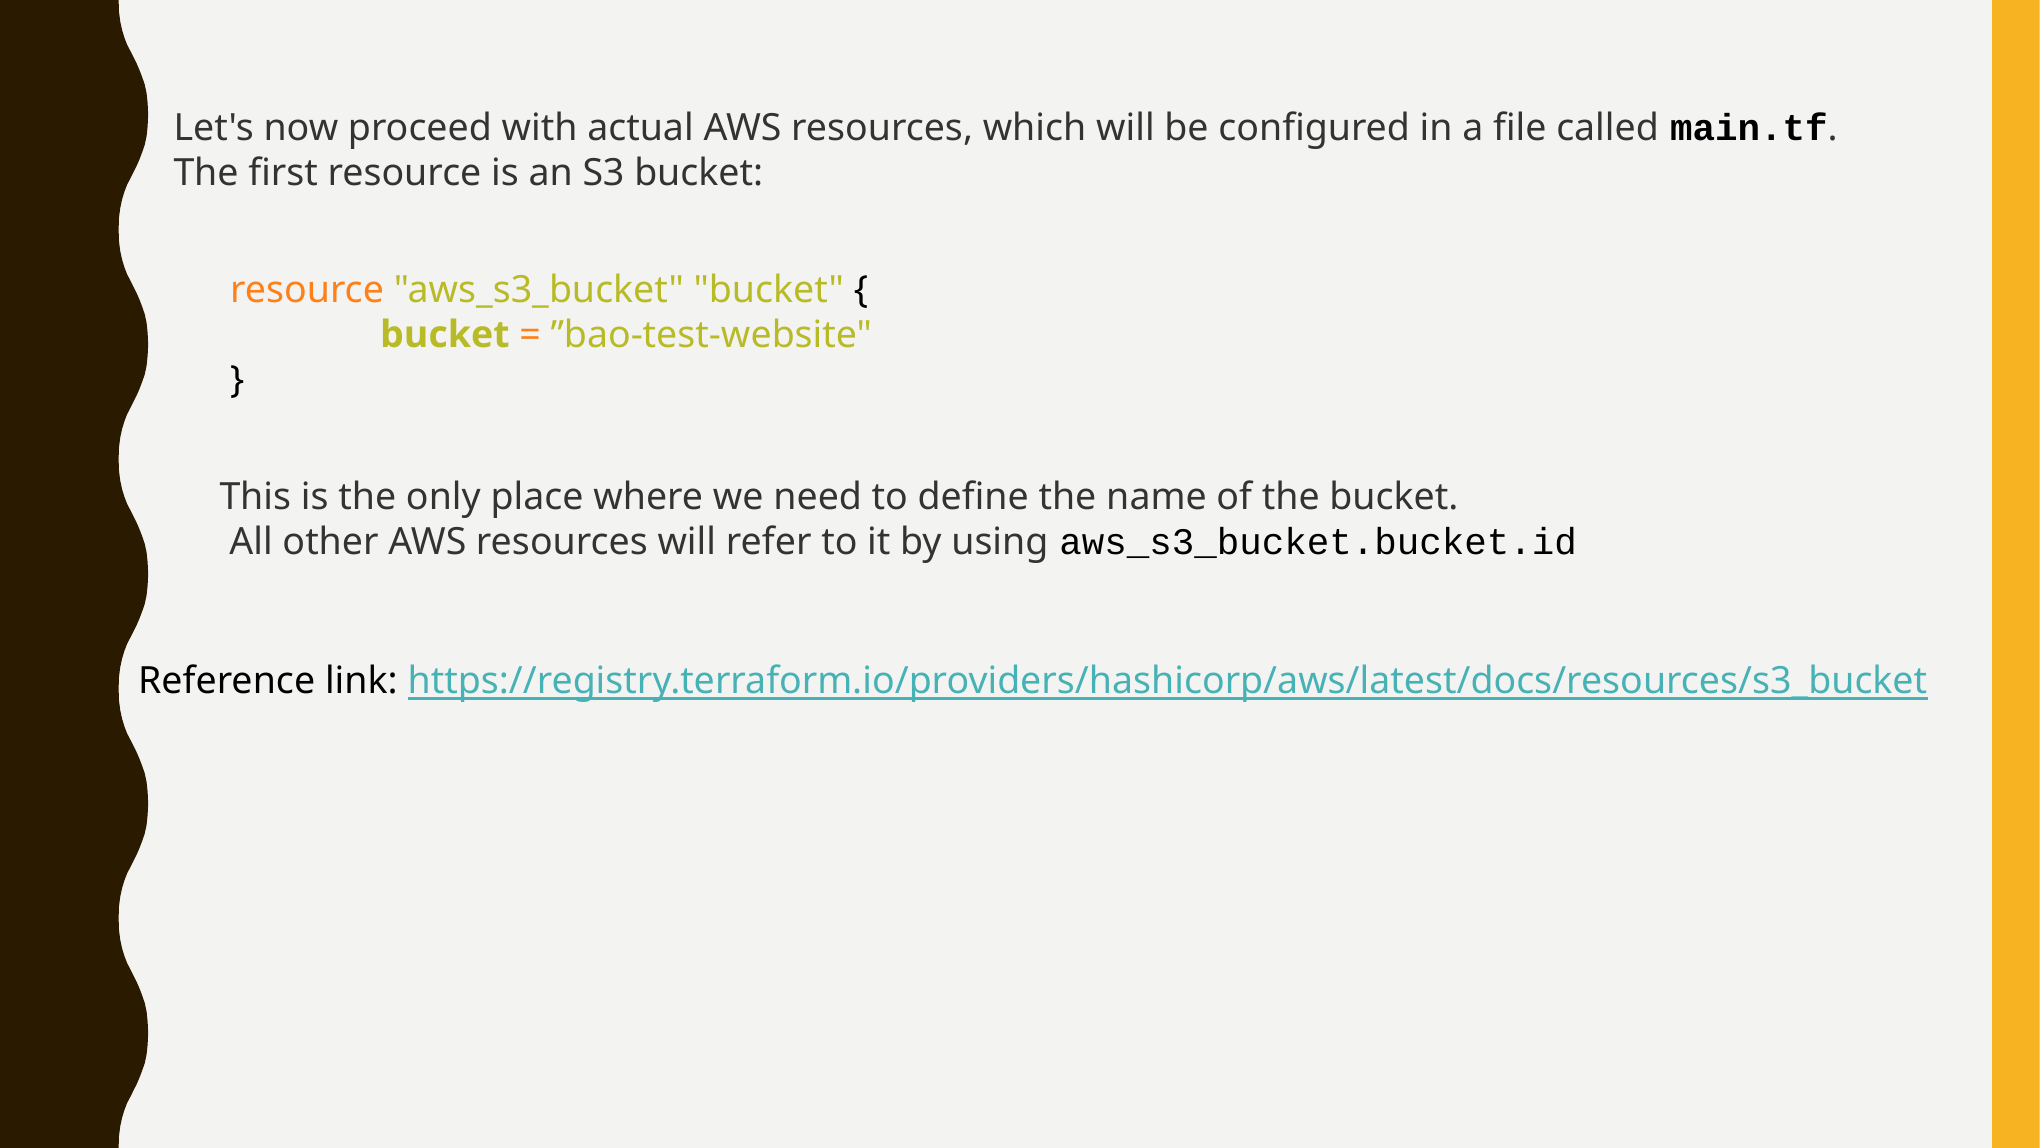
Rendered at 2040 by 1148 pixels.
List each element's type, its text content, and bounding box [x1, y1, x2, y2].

text_box resource "aws_s3_bucket" "bucket" { bucket = ”bao-test-website" } [215, 257, 897, 408]
text_box Reference link: https://registry.terraform.io/providers/hashicorp/aws/latest/docs/resources/s3_bucket [123, 648, 1944, 760]
text_box This is the only place where we need to define the name of the bucket. All other AWS resources will refer to it by using aws_s3_bucket.bucket.id [204, 464, 1592, 570]
text_box Let's now proceed with actual AWS resources, which will be configured in a file called main.tf. The first resource is an S3 bucket: [158, 95, 1863, 201]
